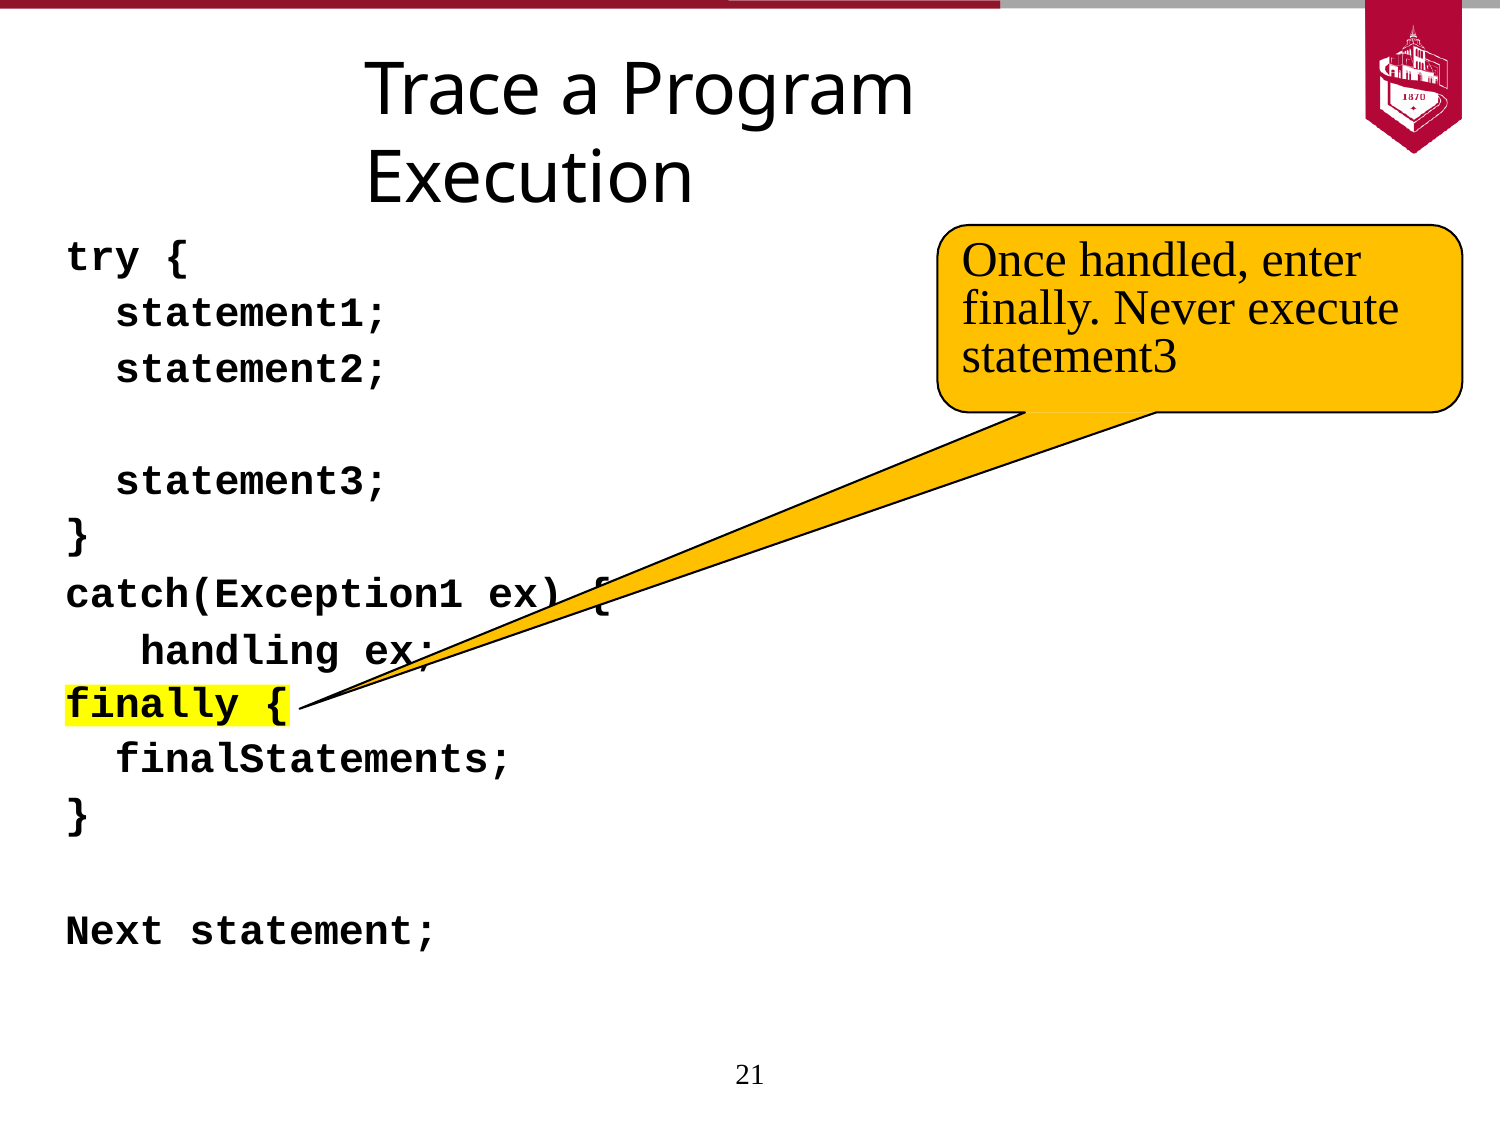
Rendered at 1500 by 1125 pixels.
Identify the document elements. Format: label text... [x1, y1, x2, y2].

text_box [298, 223, 1464, 711]
text_box finally { [64, 684, 290, 721]
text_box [0, 0, 1500, 155]
text_box finalStatements; } Next statement; [62, 721, 518, 954]
slide_number 21 [729, 1056, 773, 1125]
text_box Once handled, enter finally. Never execute statement3 [1465, 224, 1473, 383]
title Trace a Program Execution [361, 162, 1138, 222]
text_box try { statement1; statement2; statement3; } catch(Exception1 ex) { handling ex; } [62, 220, 617, 726]
